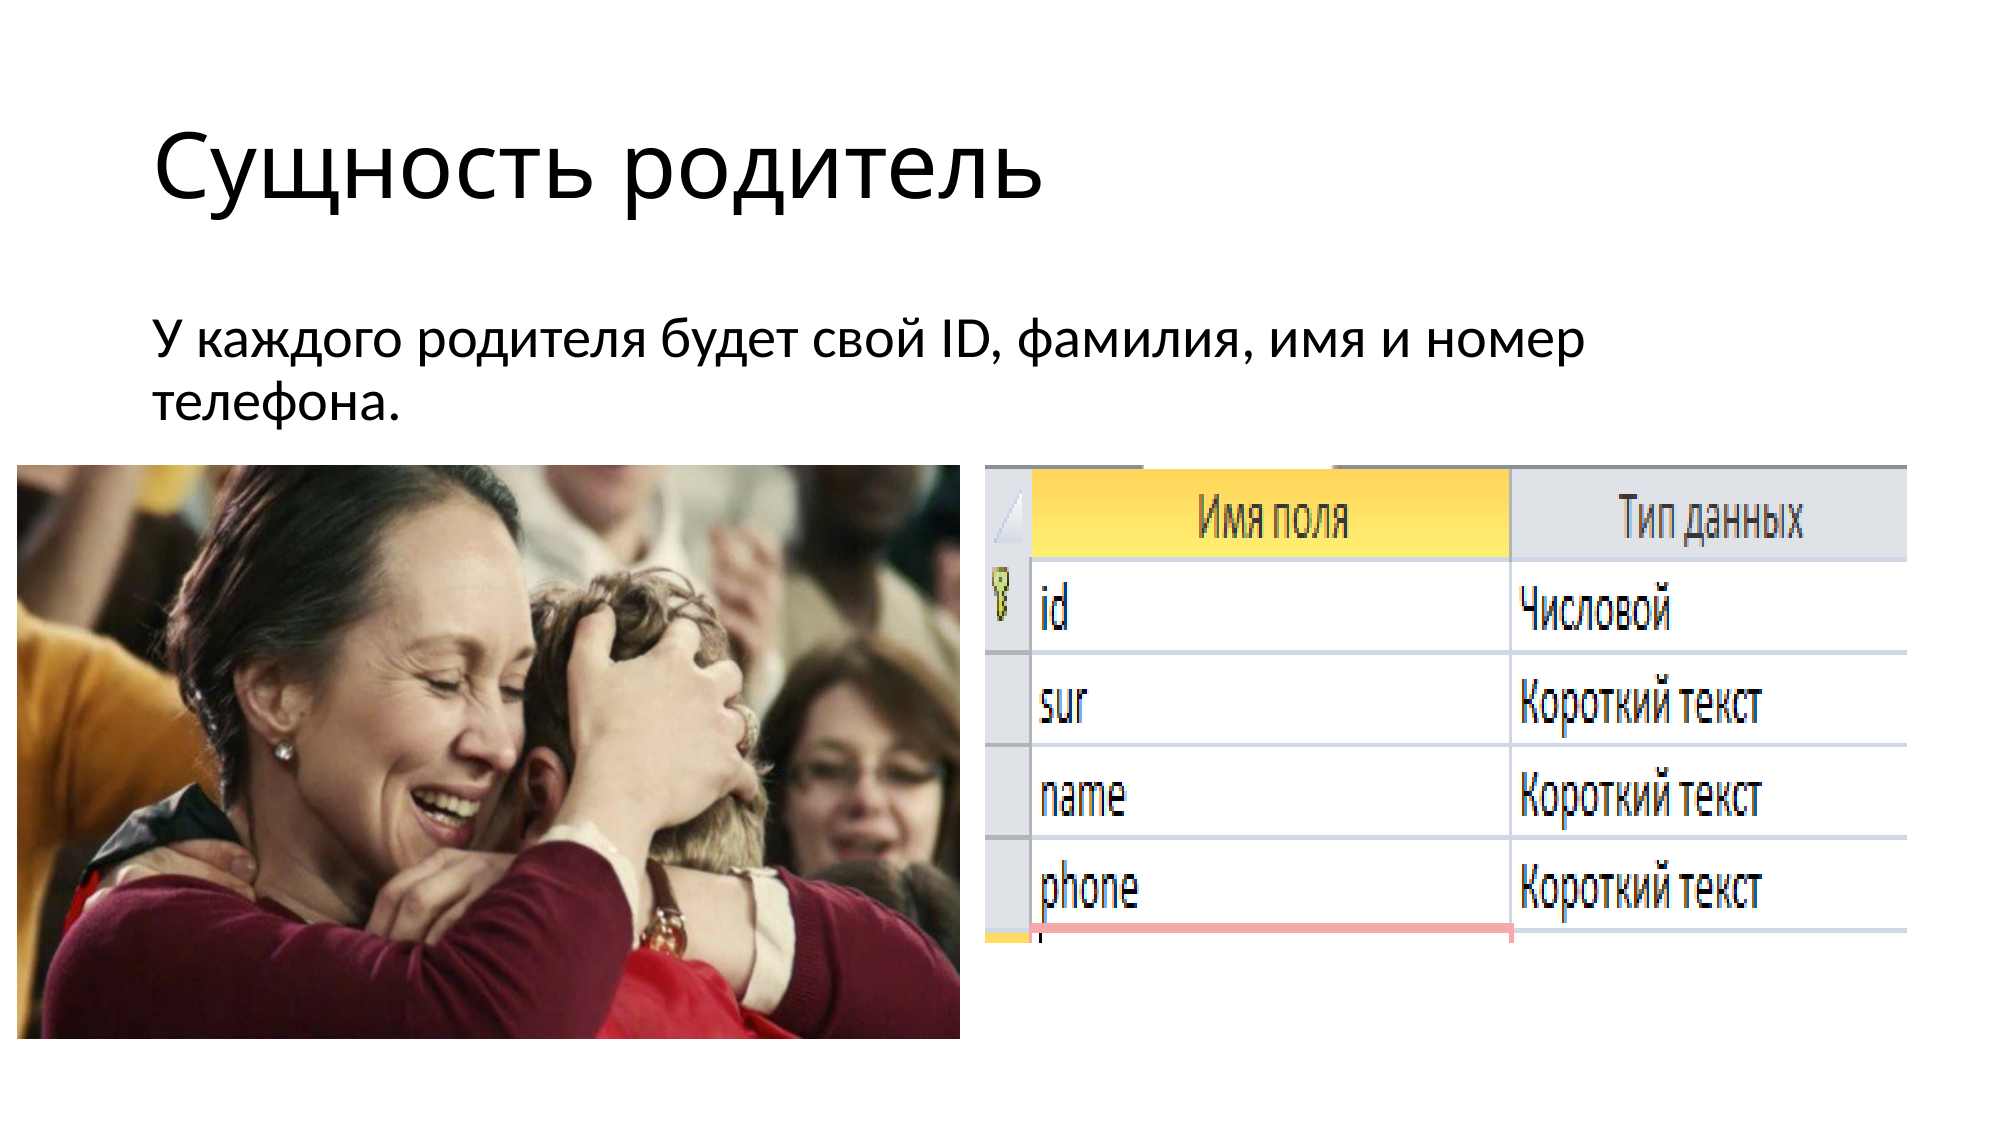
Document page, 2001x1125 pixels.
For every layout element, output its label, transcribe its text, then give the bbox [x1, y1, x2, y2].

title Сущность родитель [137, 59, 1863, 278]
picture [985, 465, 1907, 943]
picture [17, 465, 960, 1039]
list У каждого родителя будет свой ID, фамилия, имя и номер телефона. [137, 299, 1863, 466]
